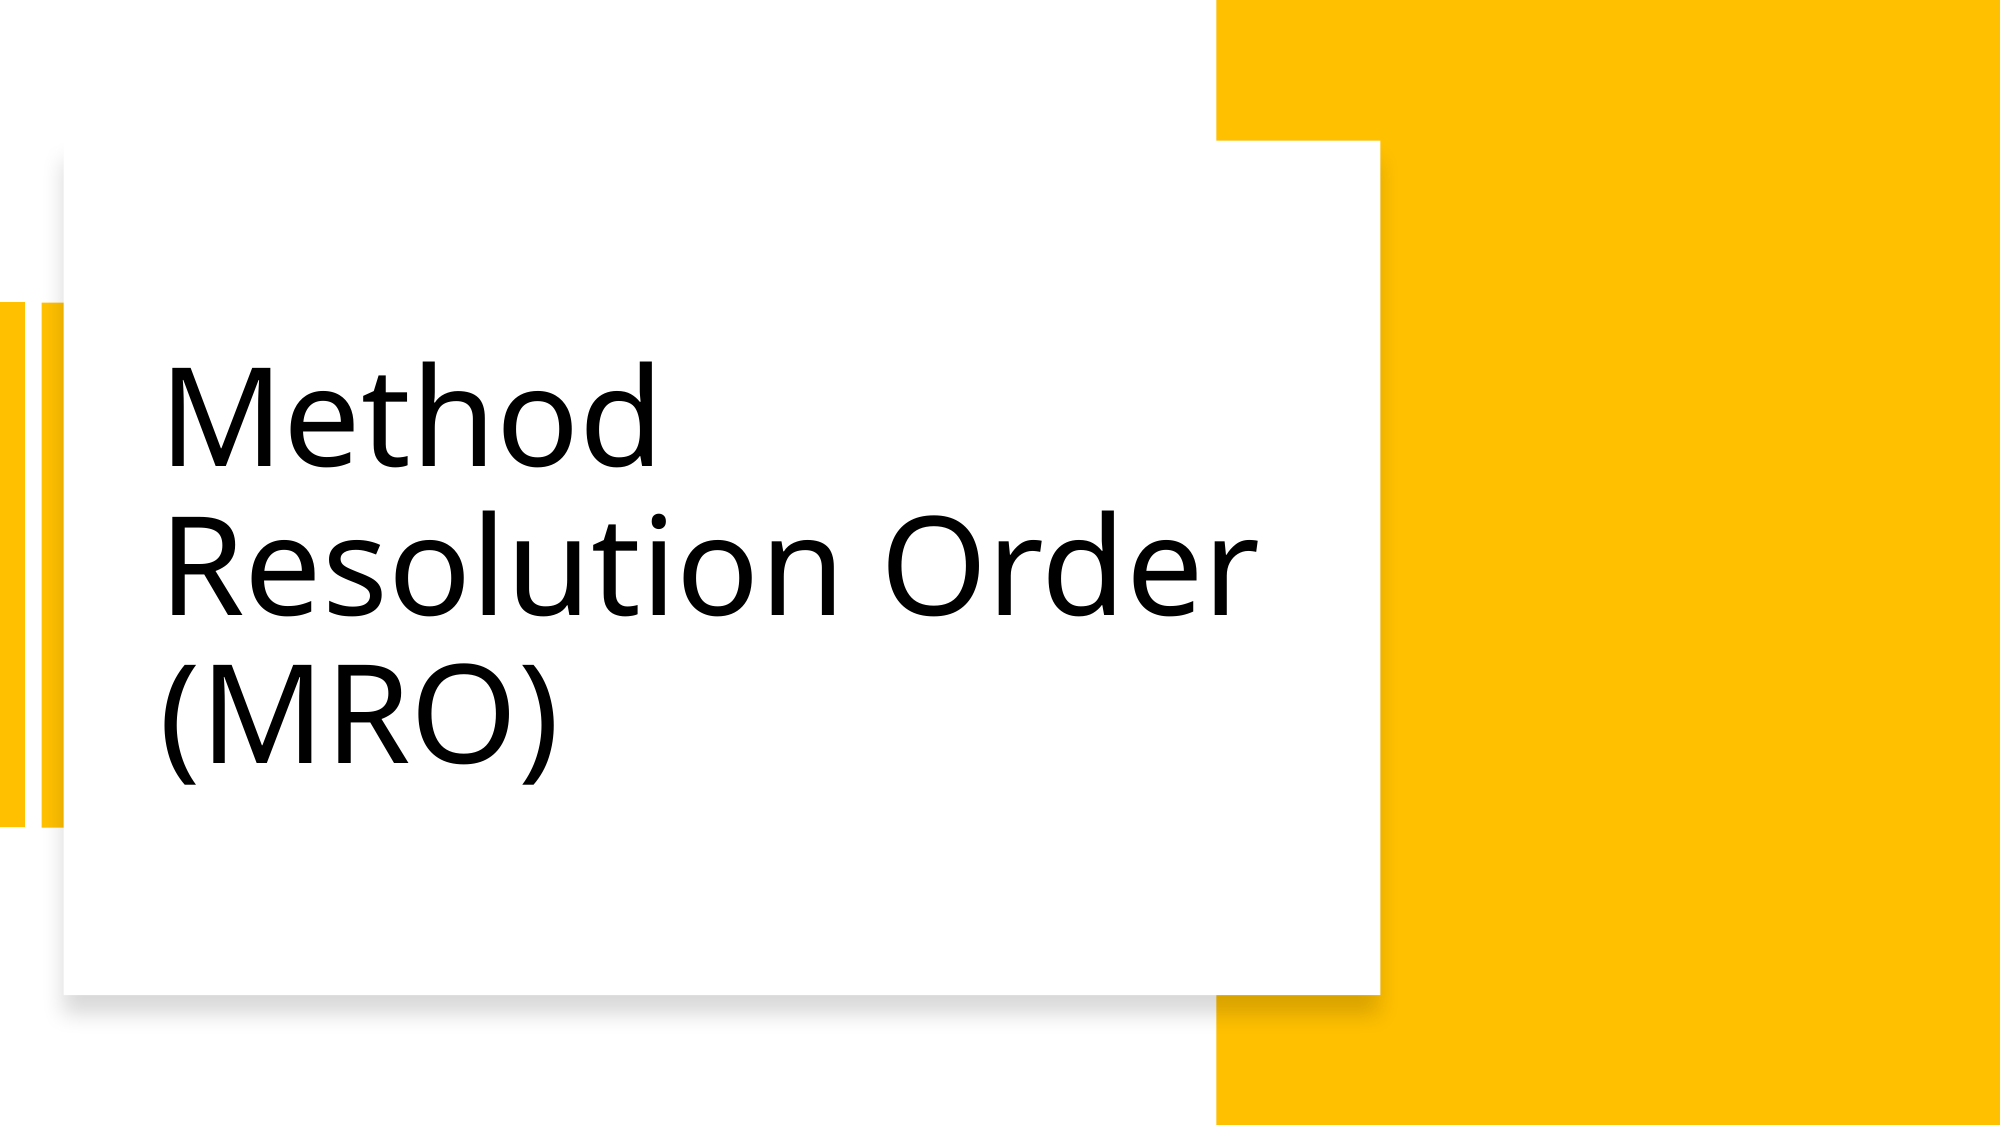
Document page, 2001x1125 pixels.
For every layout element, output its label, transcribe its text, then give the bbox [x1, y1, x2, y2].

text_box [0, 301, 26, 828]
text_box [1215, 0, 2000, 1125]
title Method Resolution Order (MRO) [144, 241, 1311, 901]
text_box [0, 0, 1215, 1125]
text_box [63, 140, 1381, 996]
text_box [41, 302, 53, 829]
